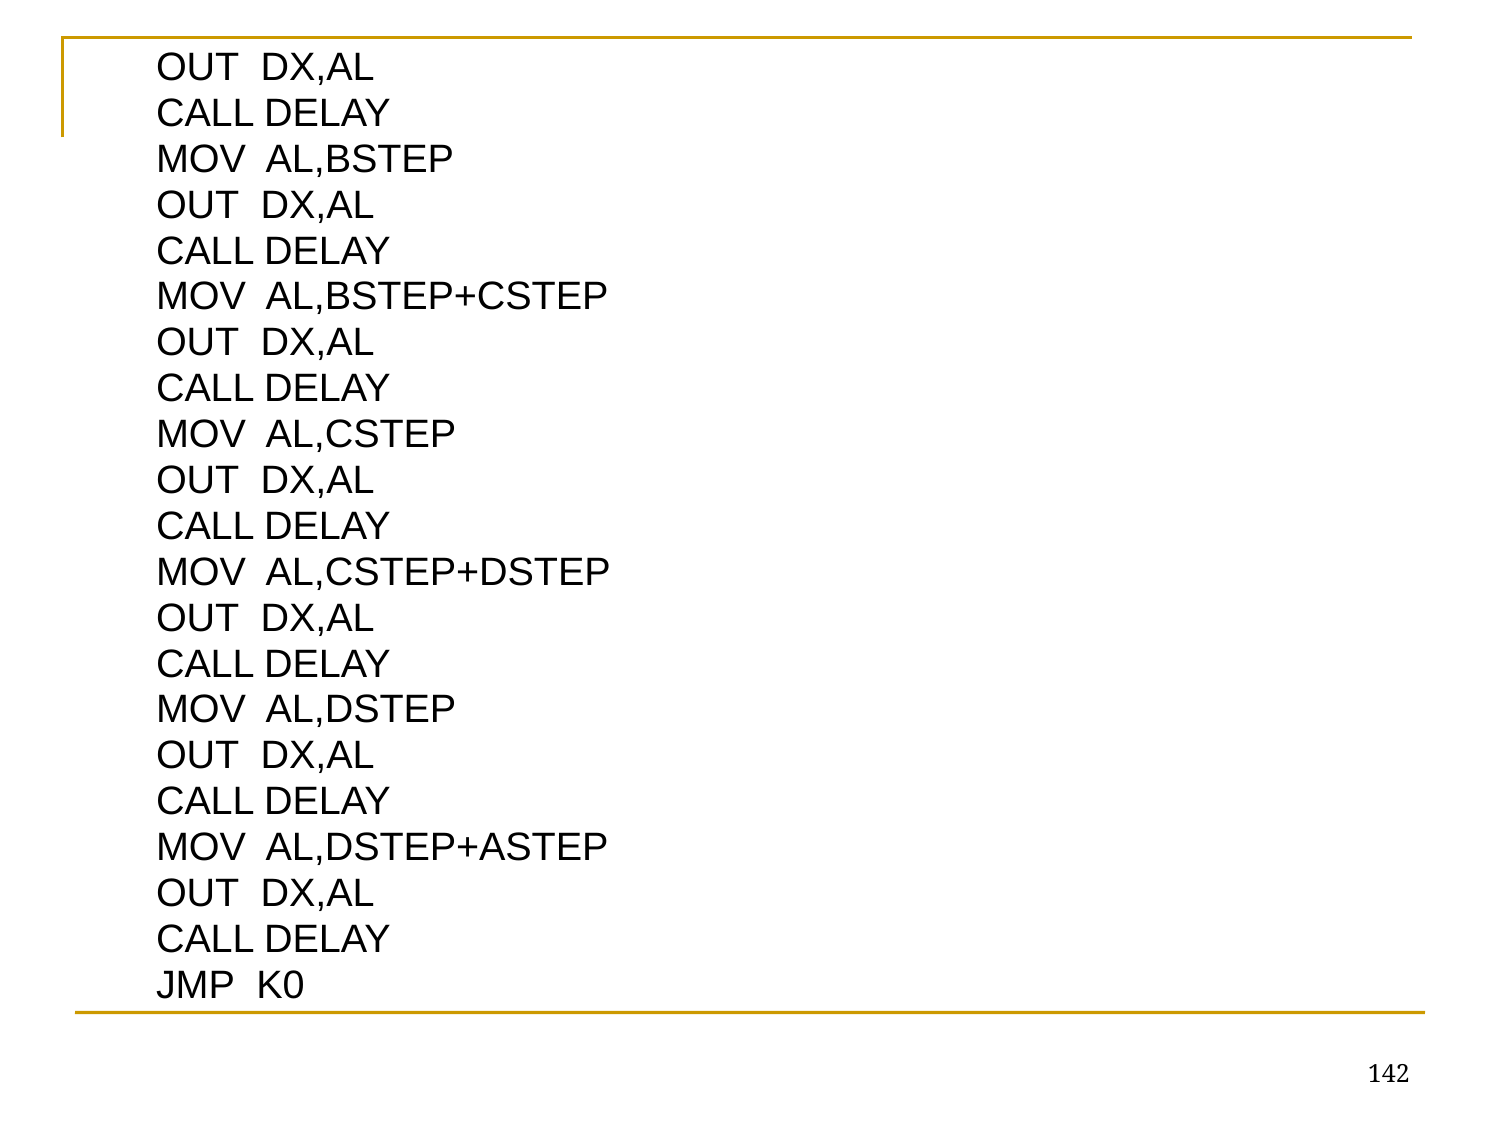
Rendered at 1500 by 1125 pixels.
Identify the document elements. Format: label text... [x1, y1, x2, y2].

list OUT DX,AL CALL DELAY MOV AL,BSTEP OUT DX,AL CALL DELAY MOV AL,BSTEP+CSTEP OUT DX,AL CALL DELAY MOV AL,CSTEP OUT DX,AL CALL DELAY MOV AL,CSTEP+DSTEP OUT DX,AL CALL DELAY MOV AL,DSTEP OUT DX,AL CALL DELAY MOV AL,DSTEP+ASTEP OUT DX,AL CALL DELAY JMP K0 [75, 42, 1425, 1073]
slide_number 142 [1074, 1024, 1425, 1100]
